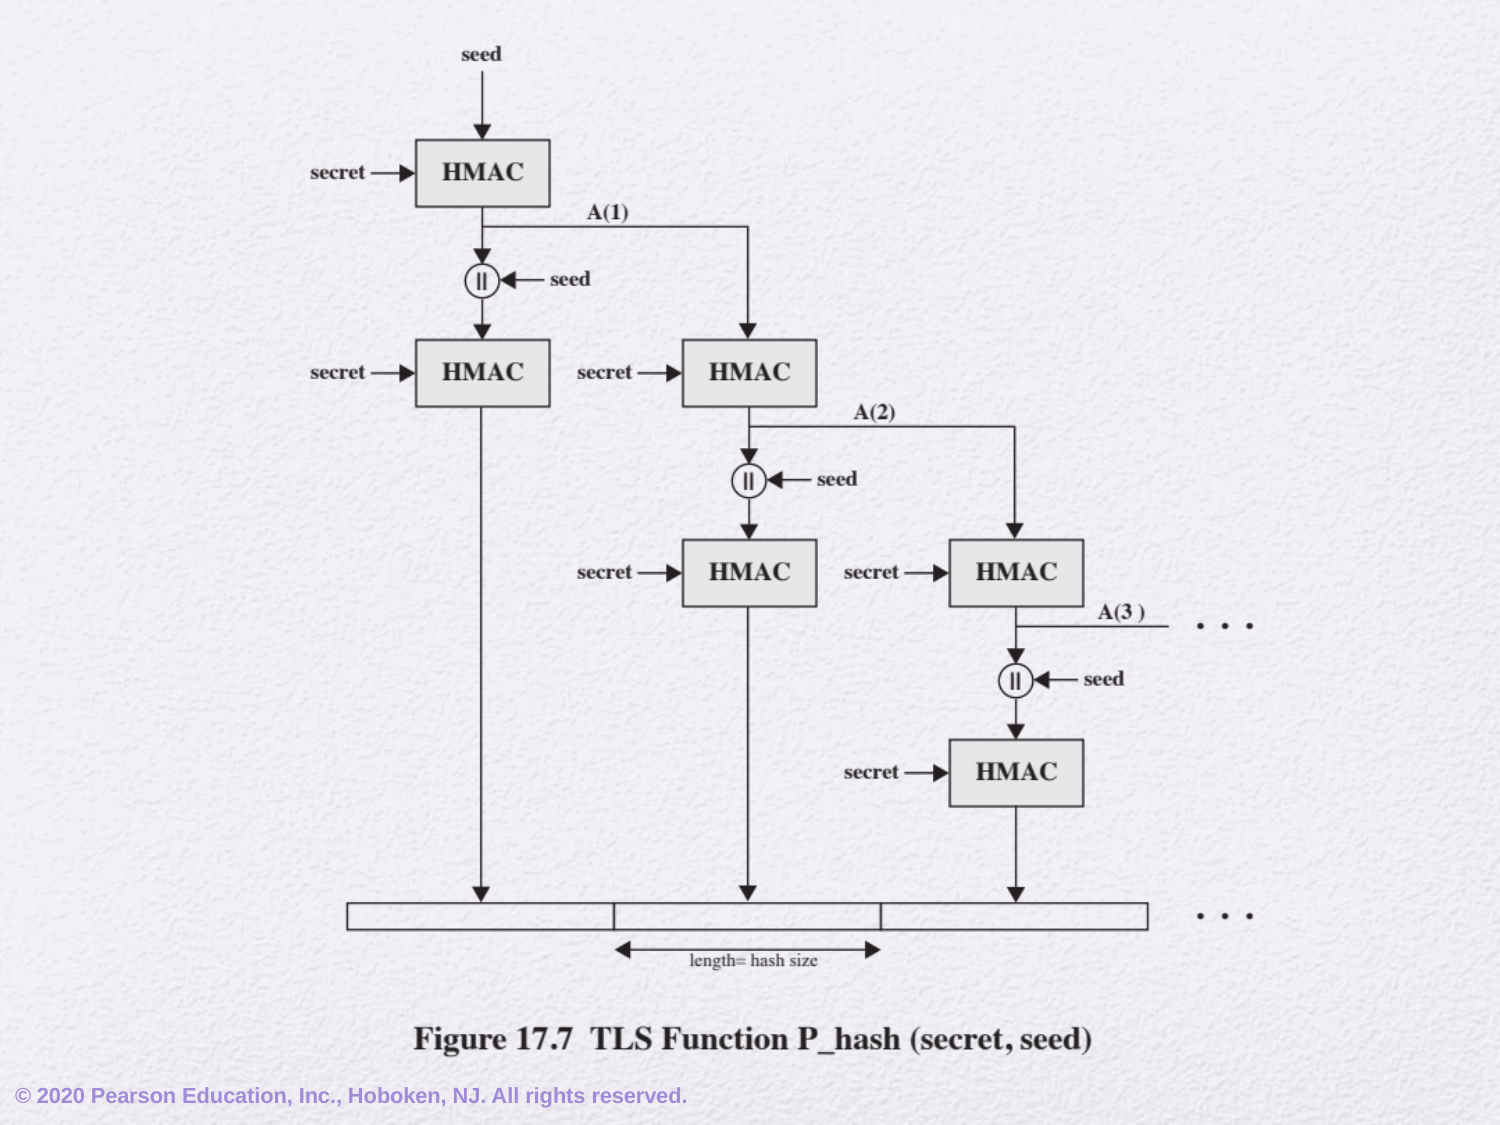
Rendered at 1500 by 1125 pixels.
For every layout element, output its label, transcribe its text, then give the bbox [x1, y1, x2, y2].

picture [0, 0, 1500, 1125]
footer © 2020 Pearson Education, Inc., Hoboken, NJ. All rights reserved. [0, 1065, 1163, 1125]
